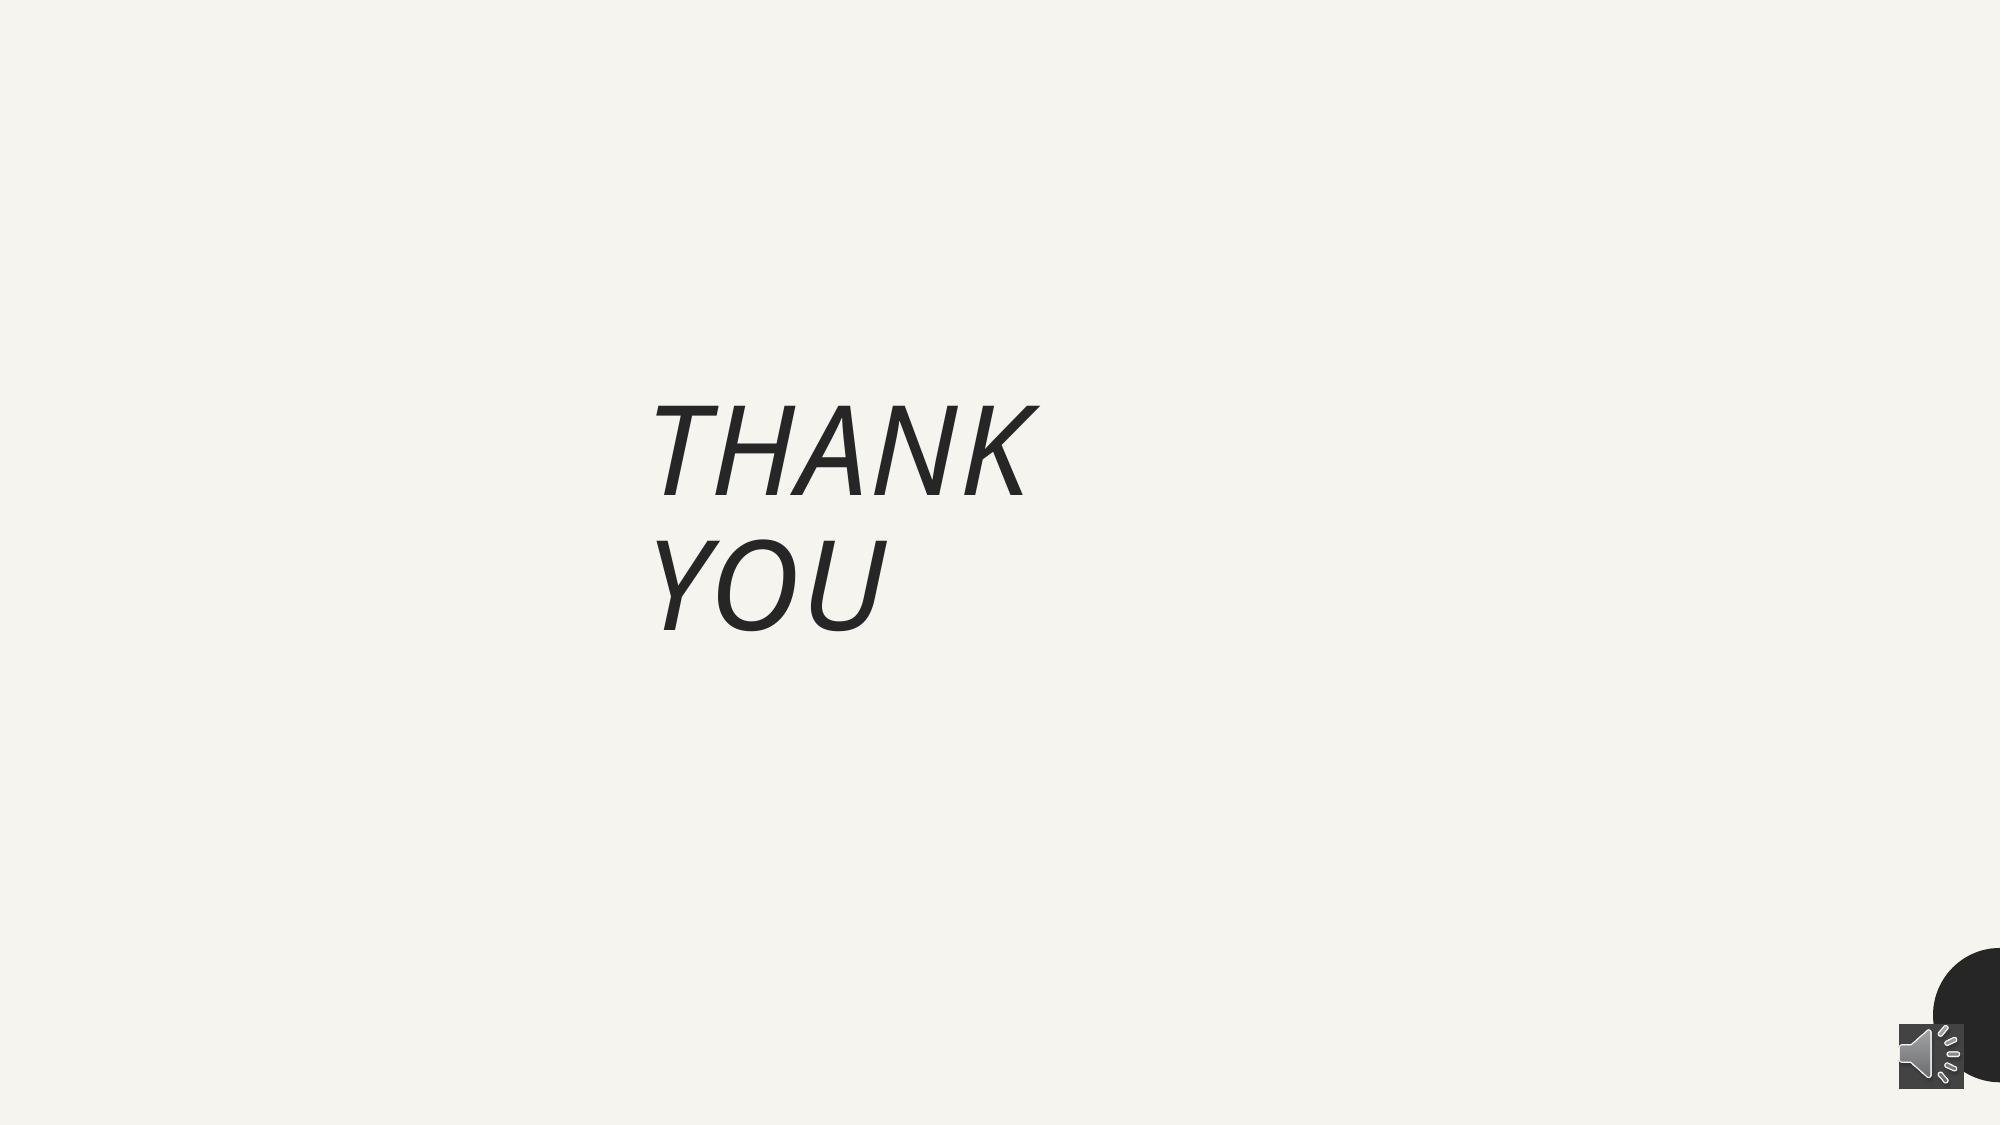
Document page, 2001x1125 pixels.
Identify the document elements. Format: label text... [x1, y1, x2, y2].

title THANK YOU [630, 379, 1312, 563]
picture [1897, 1022, 1965, 1090]
